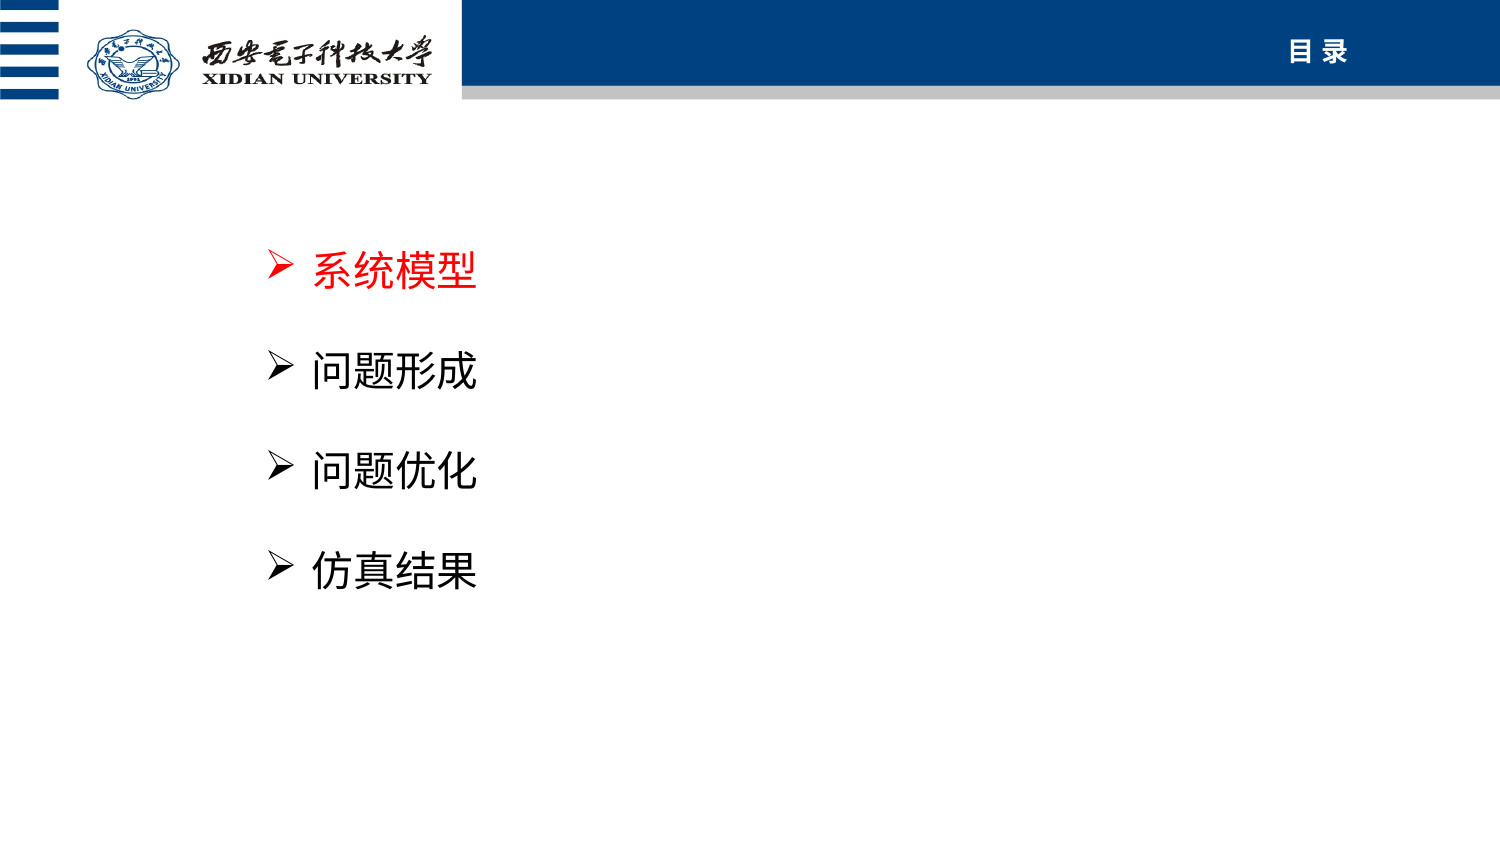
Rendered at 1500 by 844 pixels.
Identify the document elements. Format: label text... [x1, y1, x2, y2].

title 目 录 [1276, 27, 1462, 75]
text_box 系统模型 问题形成 问题优化 仿真结果 [249, 237, 1305, 603]
picture [0, 0, 1500, 844]
